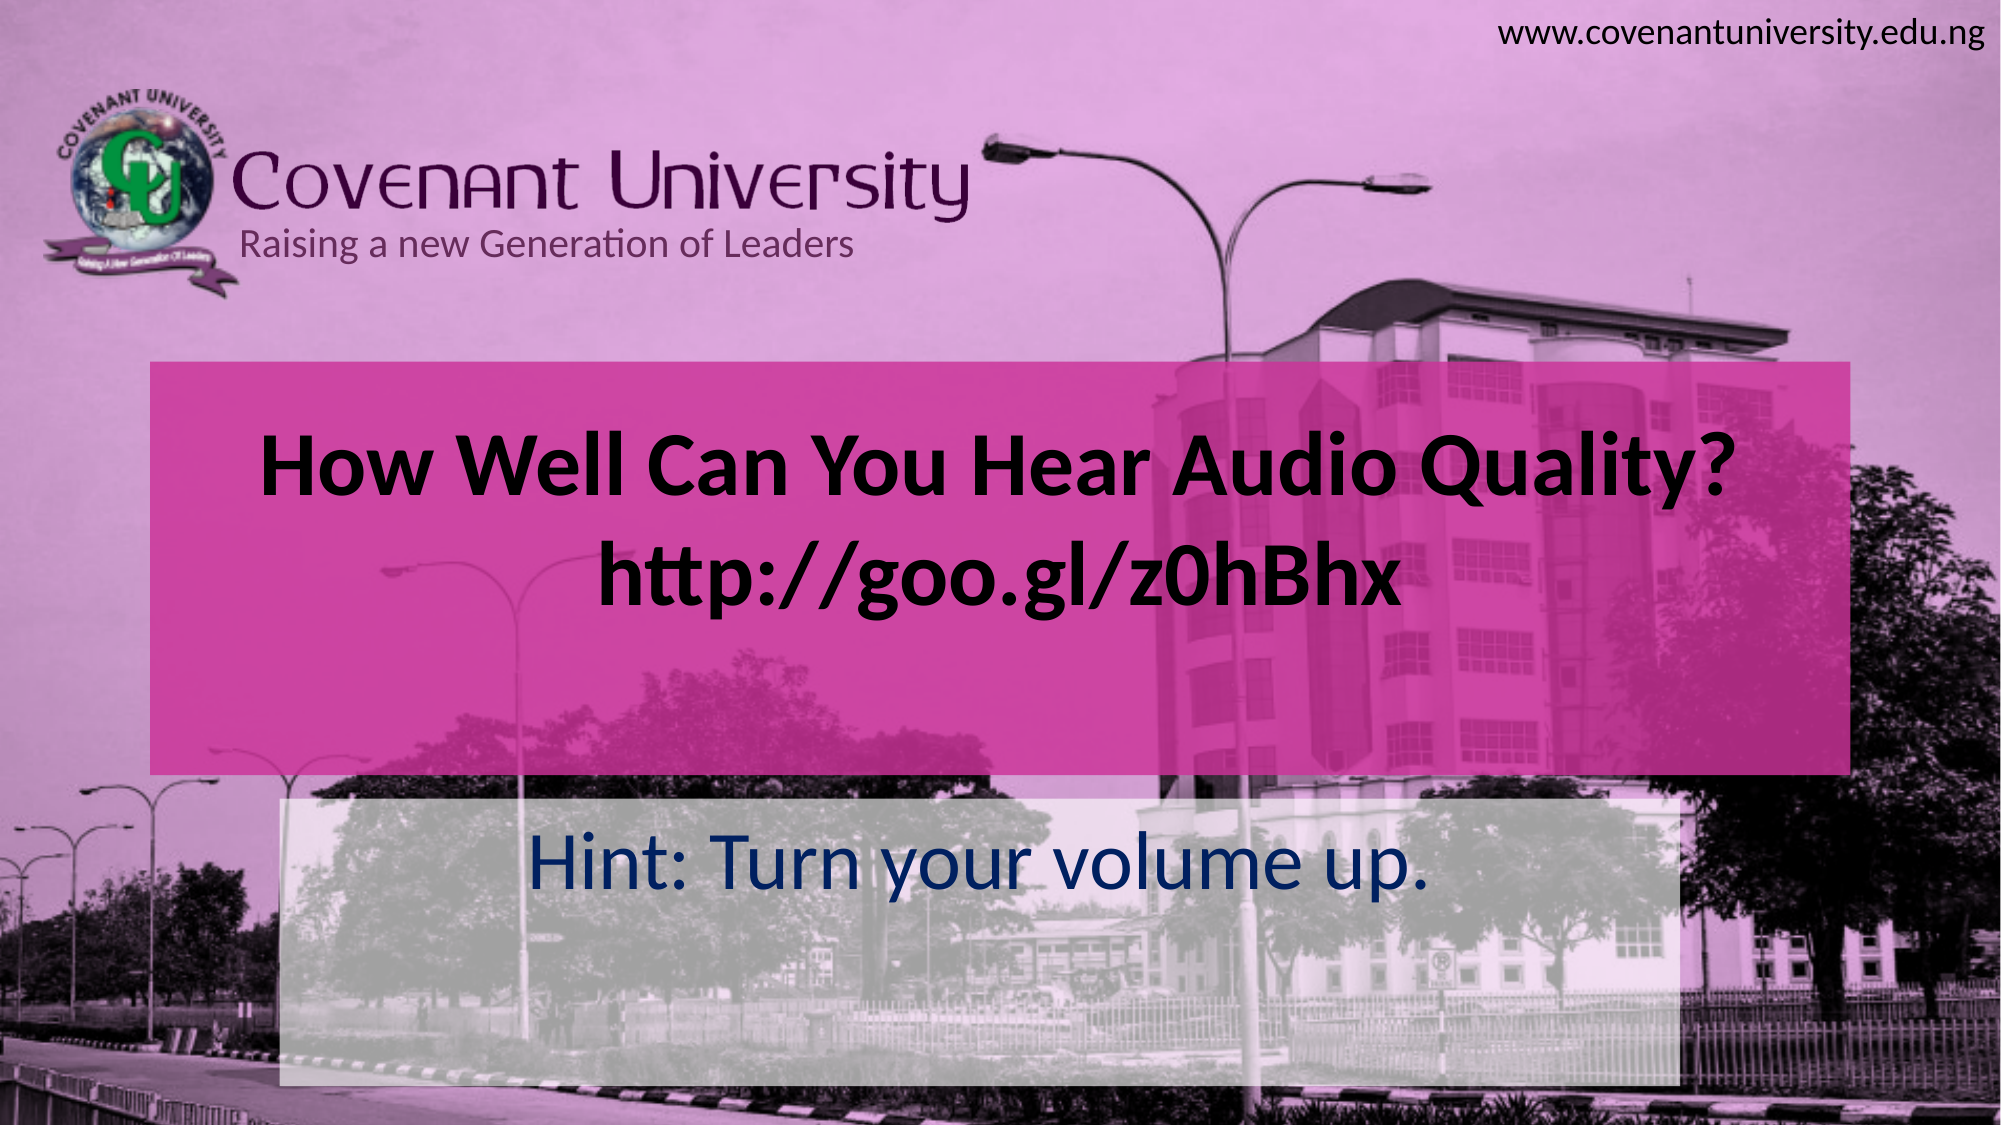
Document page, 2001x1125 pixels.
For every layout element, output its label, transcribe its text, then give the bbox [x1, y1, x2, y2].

picture [43, 89, 1017, 303]
subtitle Hint: Turn your volume up. [279, 798, 1681, 1087]
title How Well Can You Hear Audio Quality? http://goo.gl/z0hBhx [150, 361, 1851, 776]
